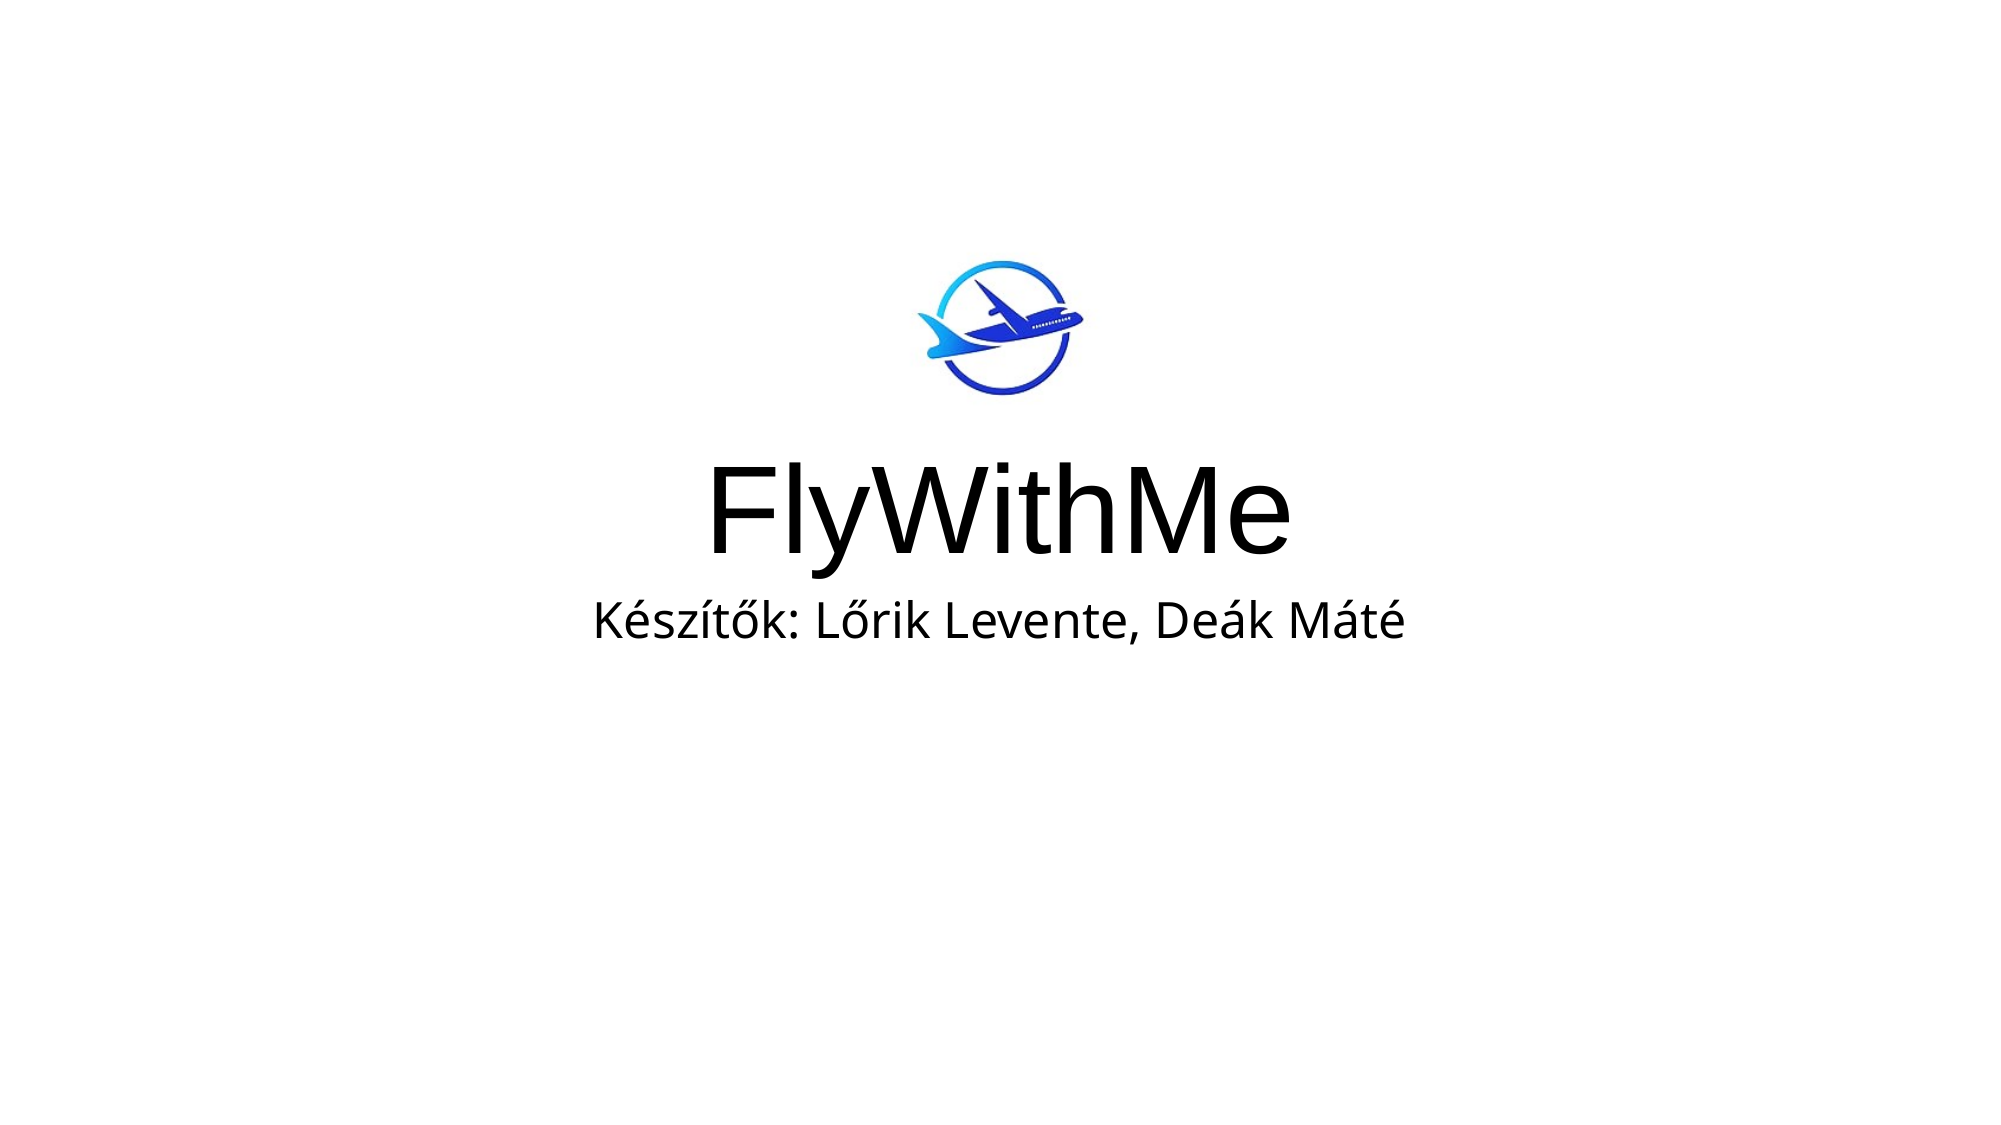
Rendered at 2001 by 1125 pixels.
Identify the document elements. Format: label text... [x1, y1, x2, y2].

picture [835, 196, 1165, 460]
title FlyWithMe [249, 196, 1750, 588]
subtitle Készítők: Lőrik Levente, Deák Máté [249, 588, 1750, 860]
